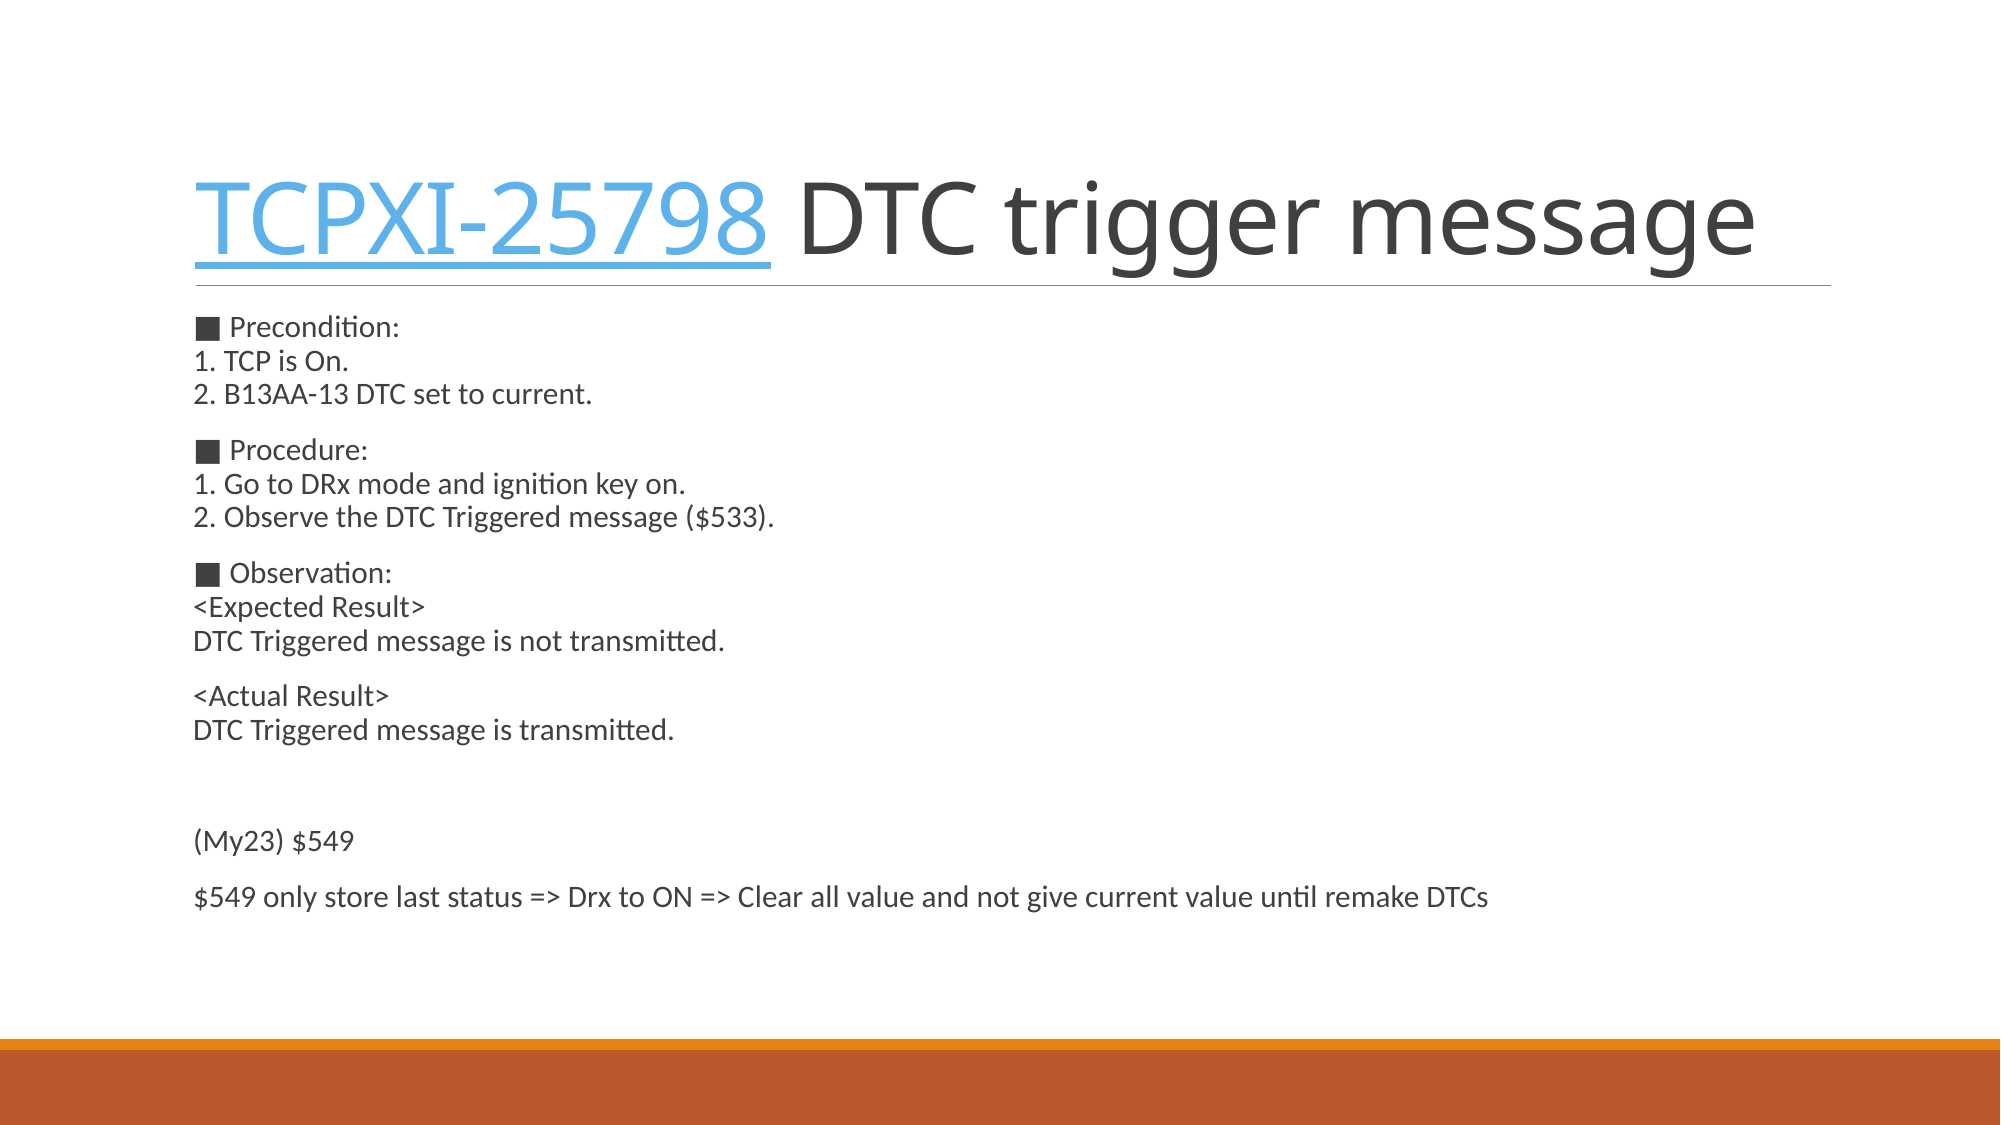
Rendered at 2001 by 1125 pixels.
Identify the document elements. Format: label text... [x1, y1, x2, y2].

title TCPXI-25798 DTC trigger message [180, 47, 1830, 285]
list ■ Precondition: 1. TCP is On. 2. B13AA-13 DTC set to current. ■ Procedure: 1. Go to DRx mode and ignition key on. 2. Observe the DTC Triggered message ($533). ■ Observation: <Expected Result> DTC Triggered message is not transmitted. <Actual Result> DTC Triggered message is transmitted. (My23) $549 $549 only store last status => Drx to ON => Clear all value and not give current value until remake DTCs [180, 302, 1830, 963]
